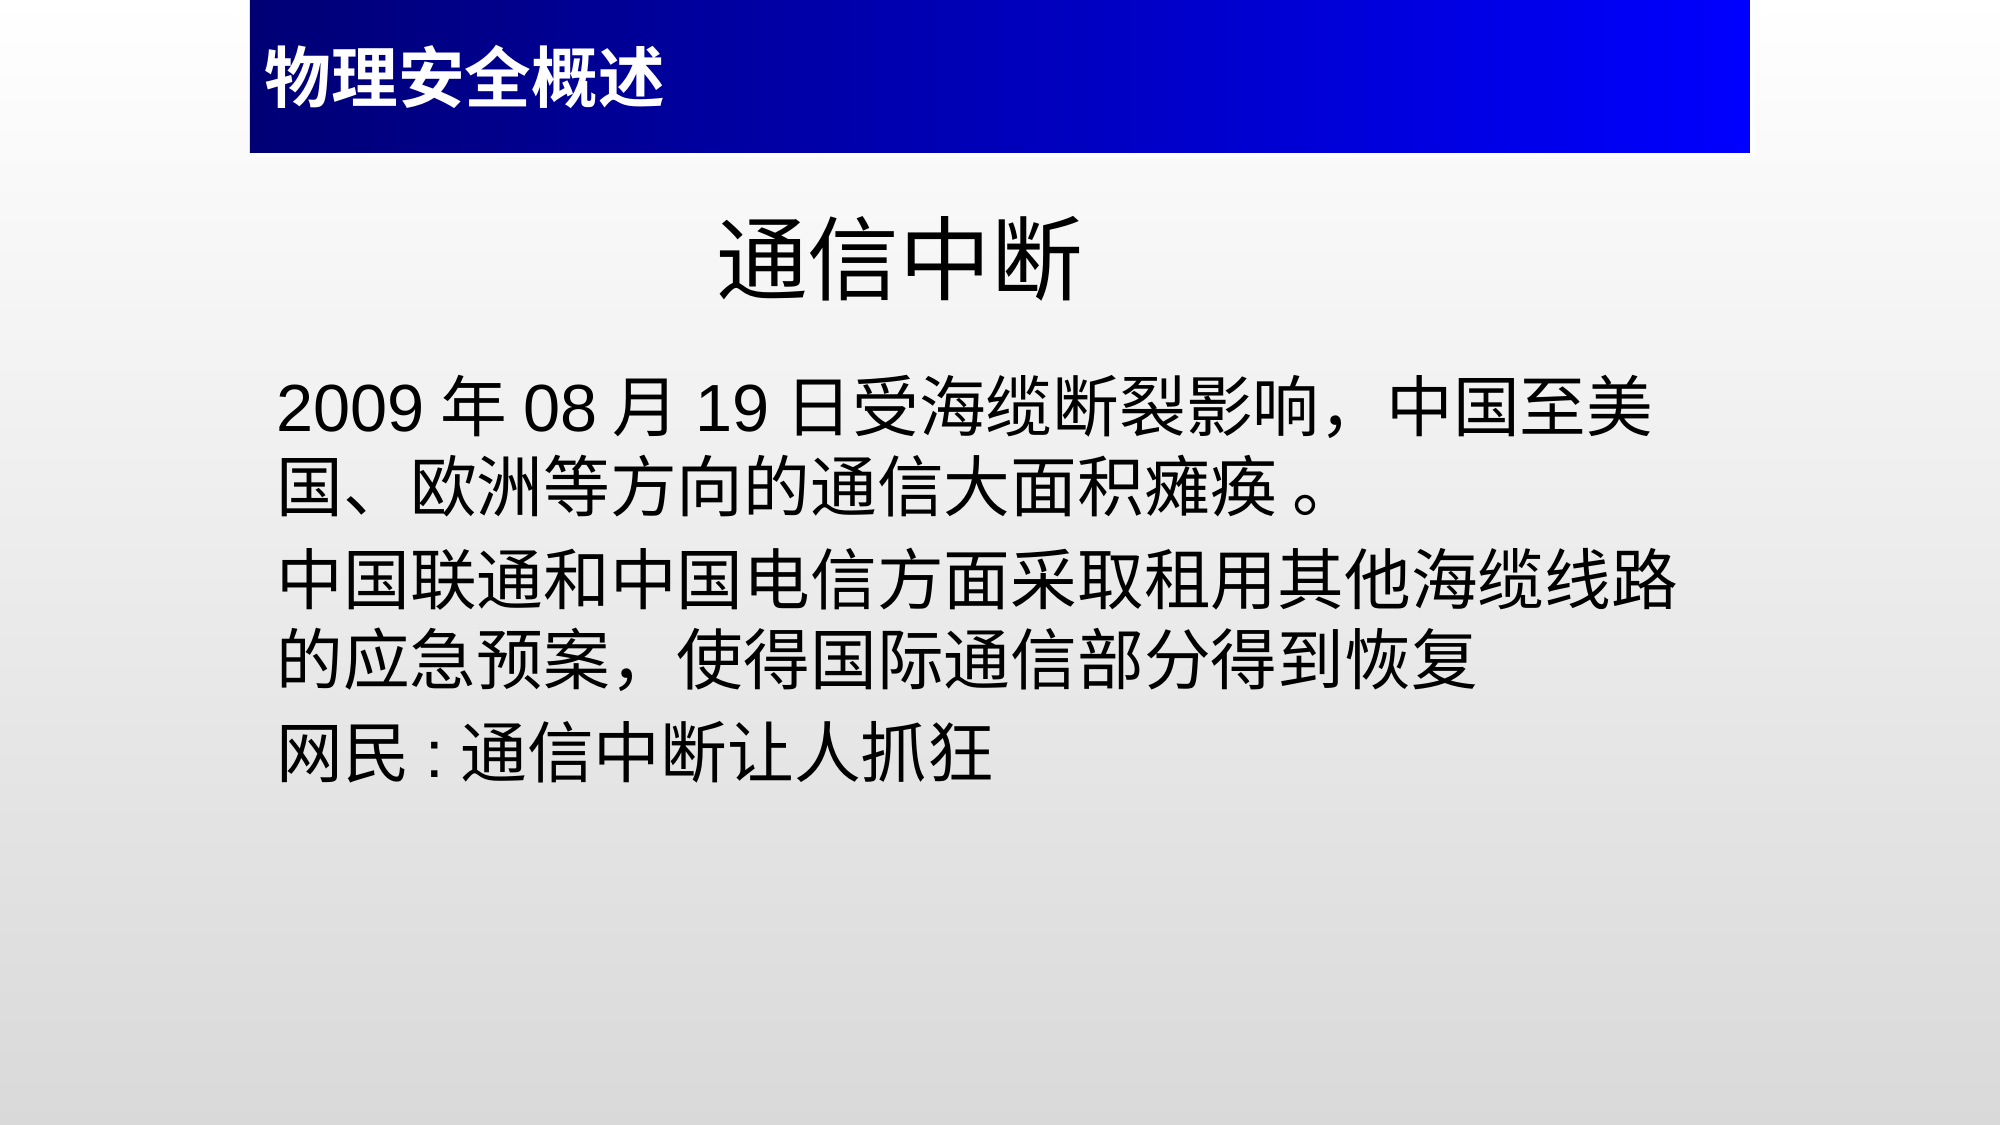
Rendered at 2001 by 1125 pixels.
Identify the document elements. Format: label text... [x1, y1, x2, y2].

text_box 物理安全概述 [249, 0, 1750, 153]
text_box 通信中断 [261, 179, 1538, 334]
text_box 2009年08月19日受海缆断裂影响，中国至美国、欧洲等方向的通信大面积瘫痪 。 中国联通和中国电信方面采取租用其他海缆线路的应急预案，使得国际通信部分得到恢复 网民:通信中断让人抓狂 [261, 356, 1727, 1125]
